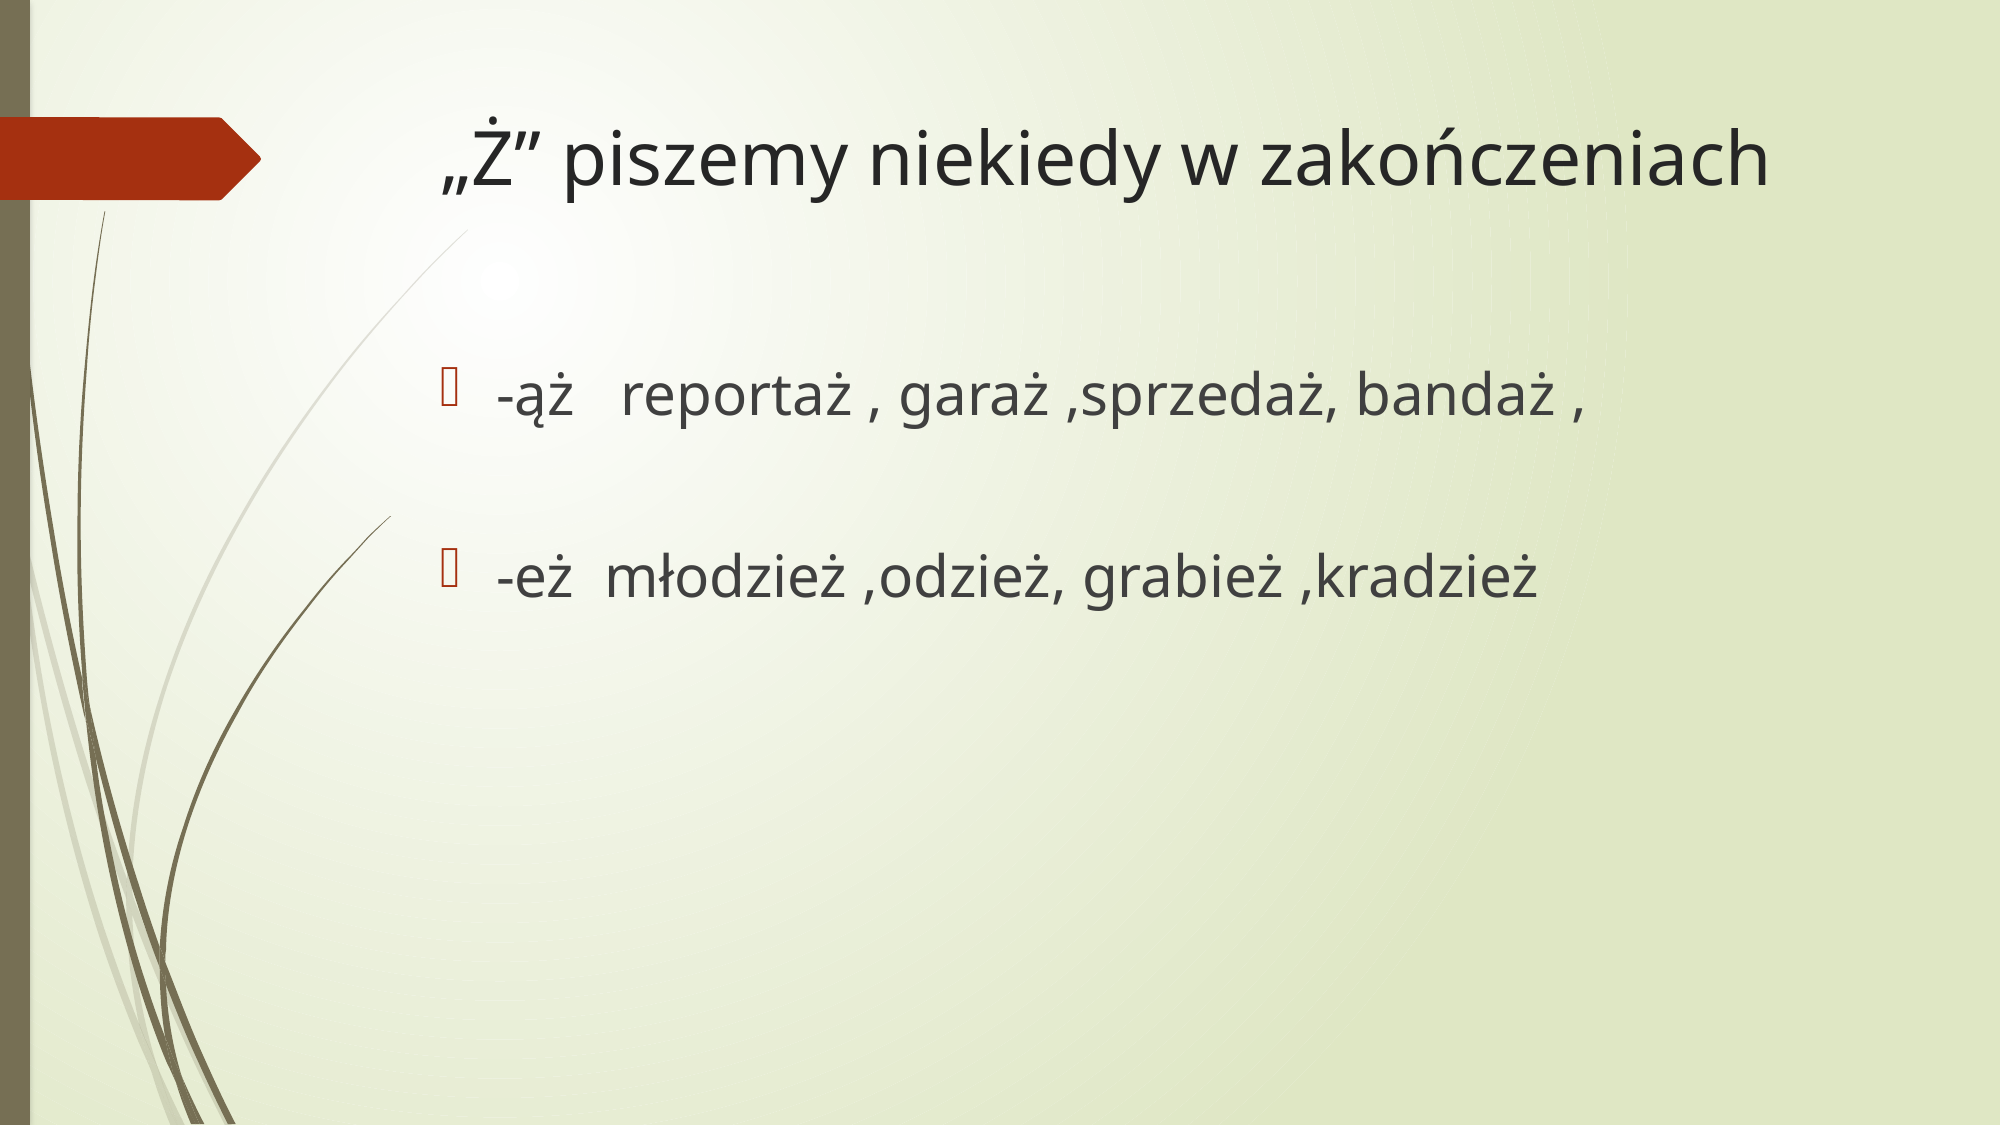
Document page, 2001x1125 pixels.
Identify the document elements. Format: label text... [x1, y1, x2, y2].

title „Ż” piszemy niekiedy w zakończeniach [425, 102, 1888, 313]
list -ąż reportaż , garaż ,sprzedaż, bandaż , -eż młodzież ,odzież, grabież ,kradzież [424, 350, 1888, 970]
